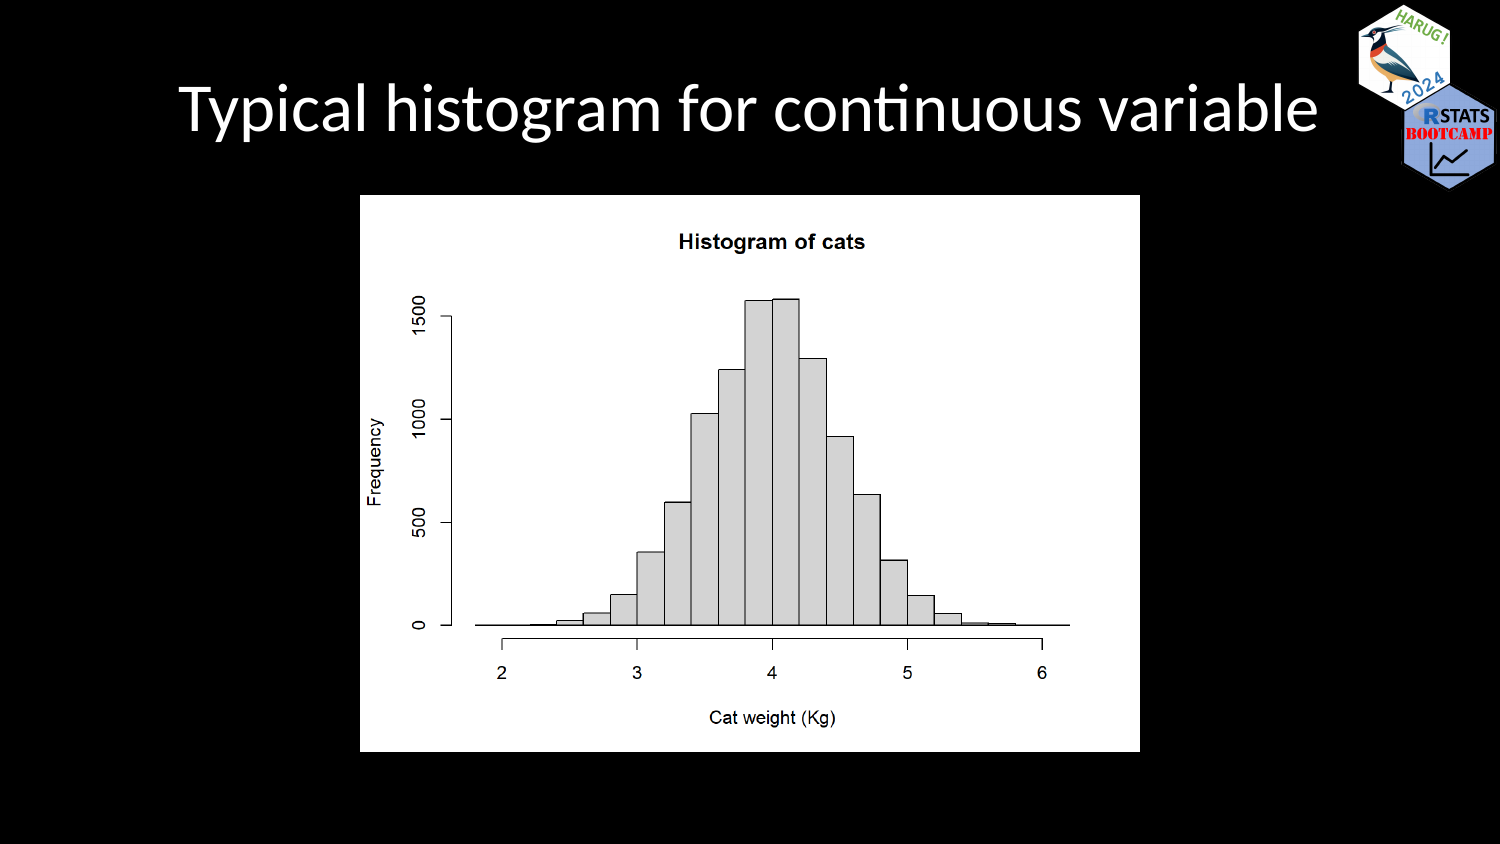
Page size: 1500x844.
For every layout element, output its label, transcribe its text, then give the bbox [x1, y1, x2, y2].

picture [1355, 1, 1500, 193]
title Typical histogram for continuous variable [75, 33, 1425, 175]
picture [360, 195, 1140, 753]
